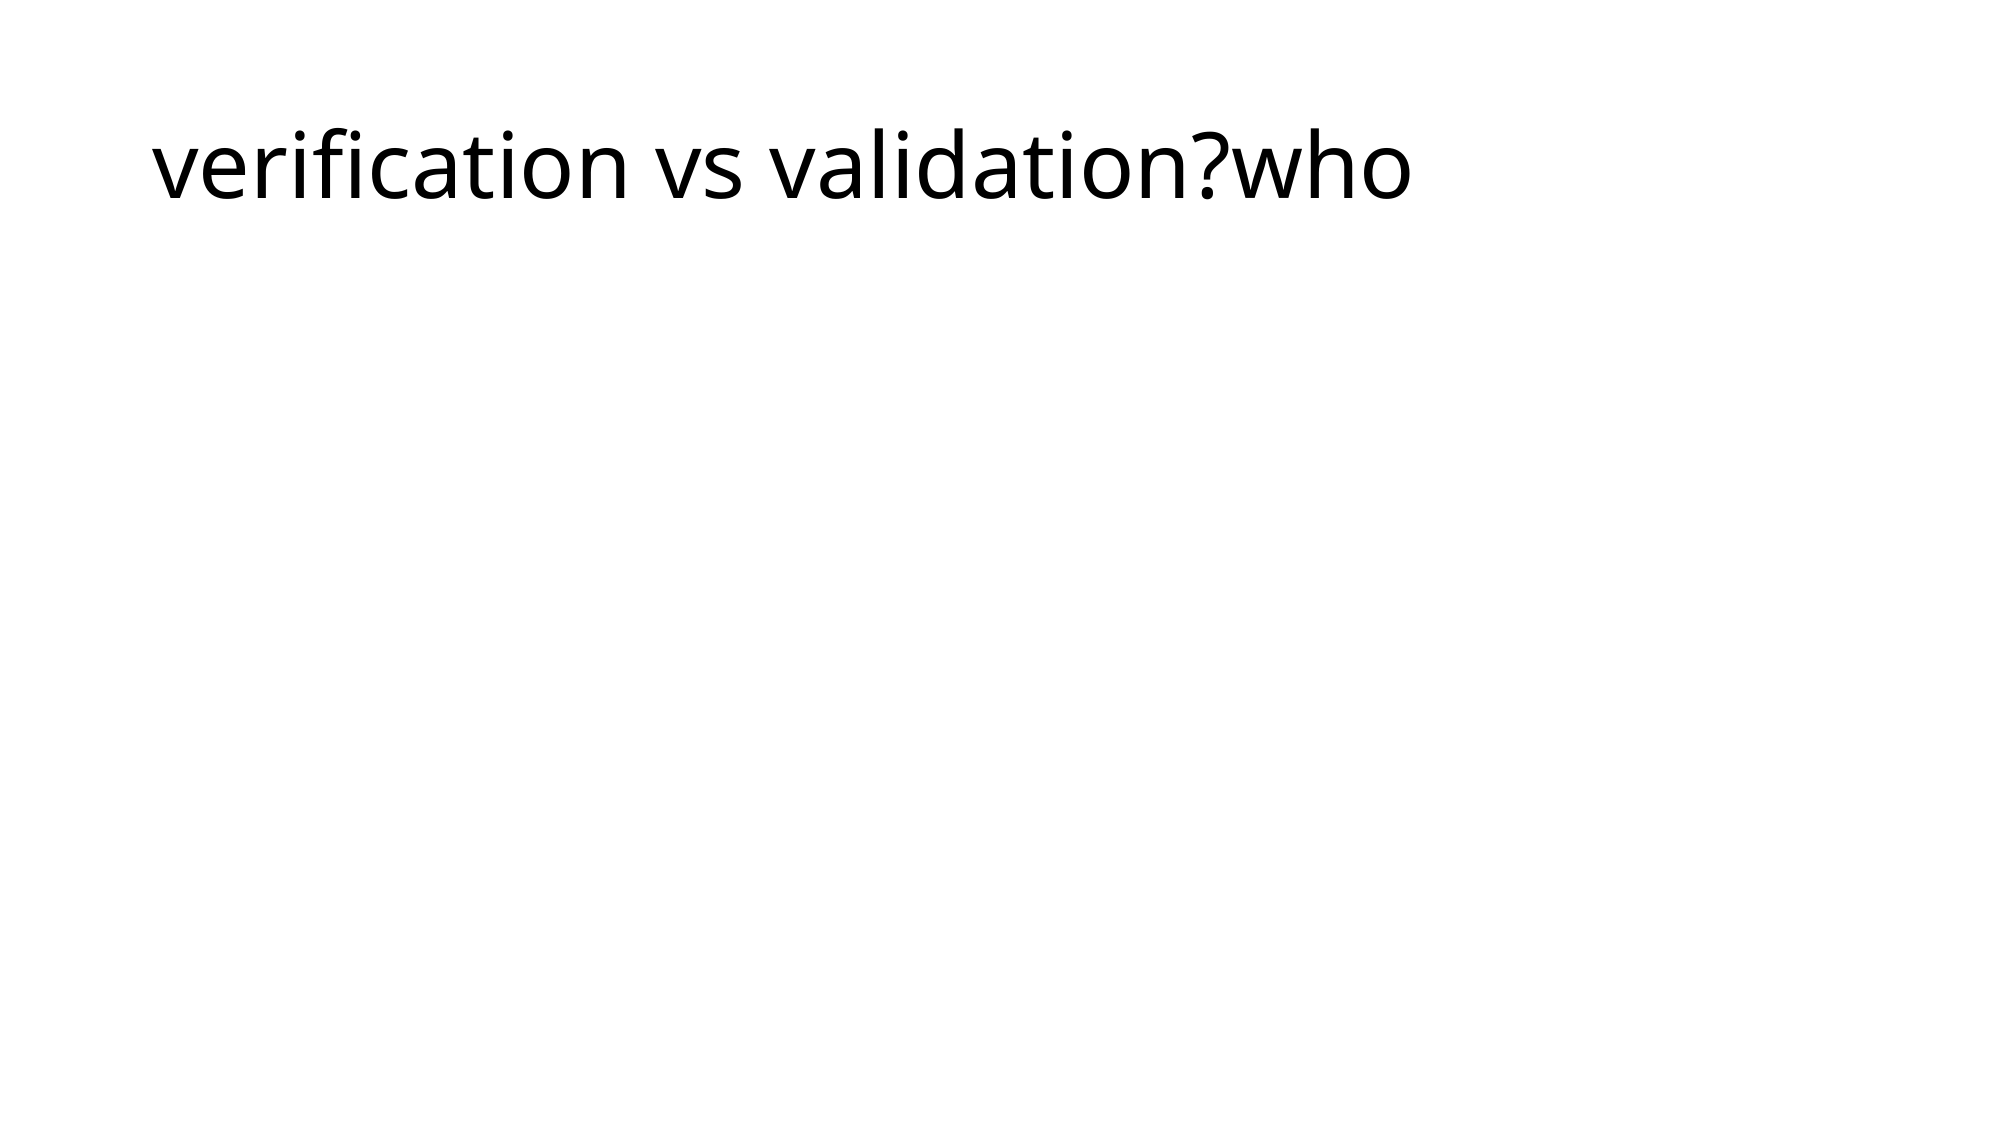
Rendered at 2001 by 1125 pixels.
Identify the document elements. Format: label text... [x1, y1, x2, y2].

title verification vs validation?who [137, 59, 1863, 278]
